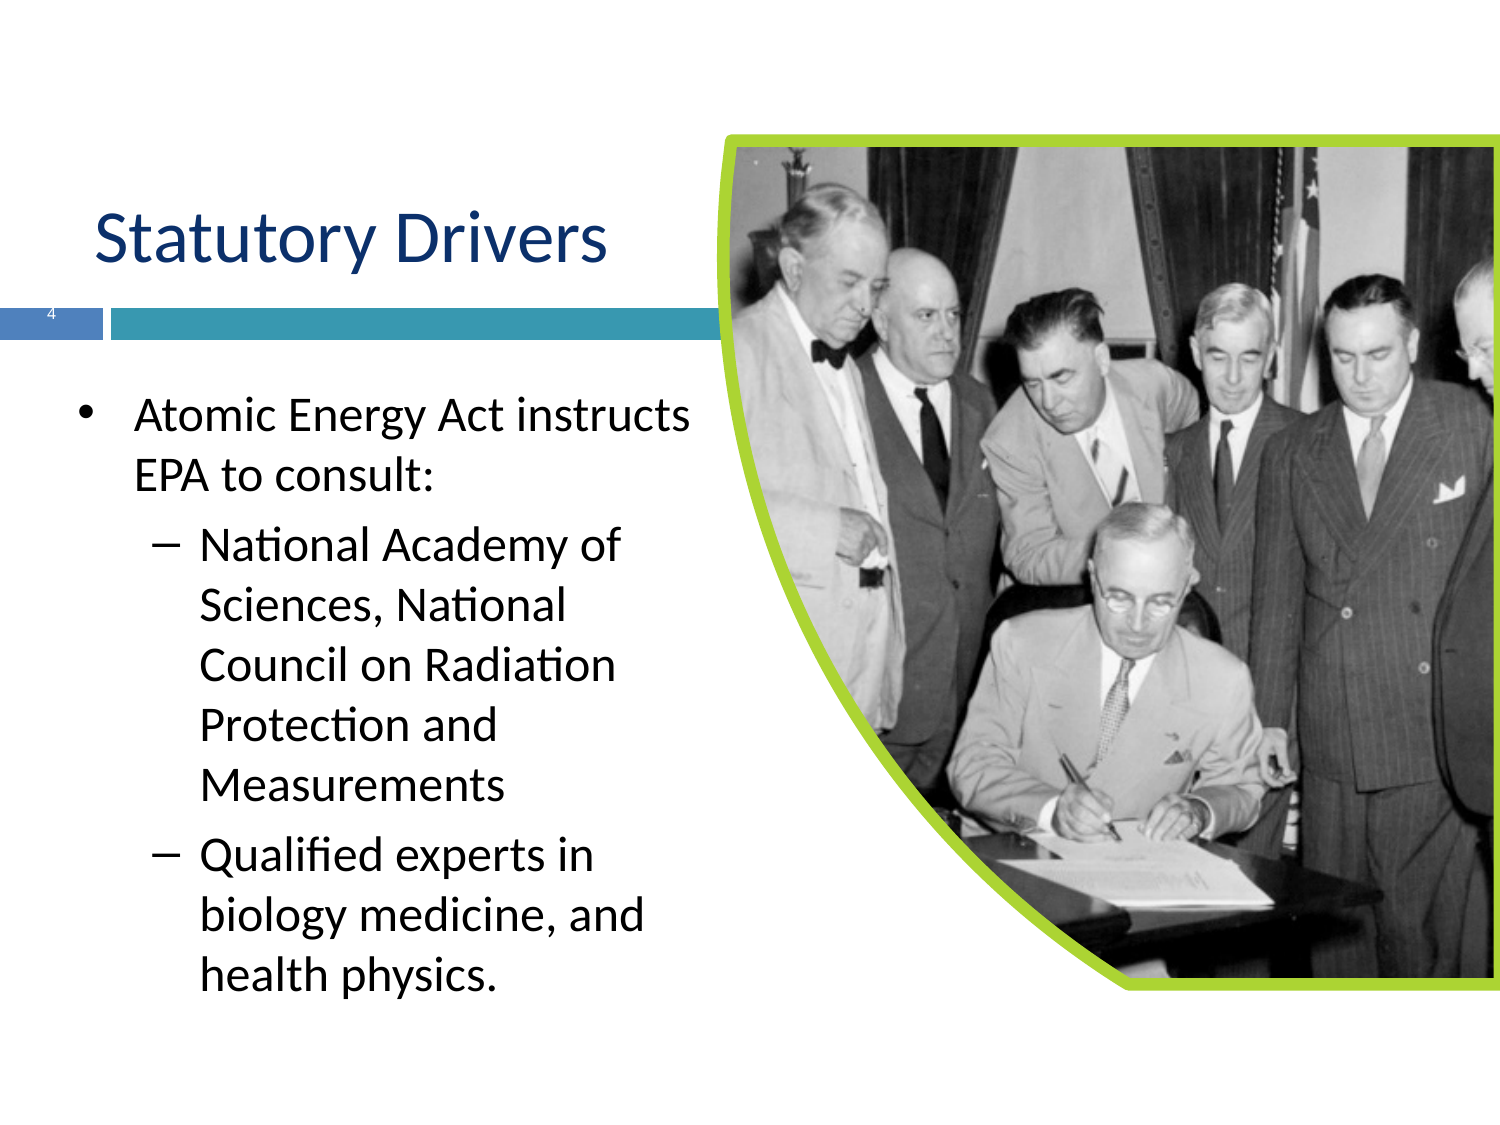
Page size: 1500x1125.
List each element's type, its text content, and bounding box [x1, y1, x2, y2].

title Statutory Drivers [79, 176, 717, 289]
text_box [109, 306, 717, 342]
text_box [0, 306, 105, 342]
slide_number 4 [0, 290, 103, 338]
picture [722, 140, 1500, 985]
list Atomic Energy Act instructs EPA to consult: National Academy of Sciences, National Council on Radiation Protection and Measurements Qualified experts in biology medicine, and health physics. [62, 373, 717, 939]
